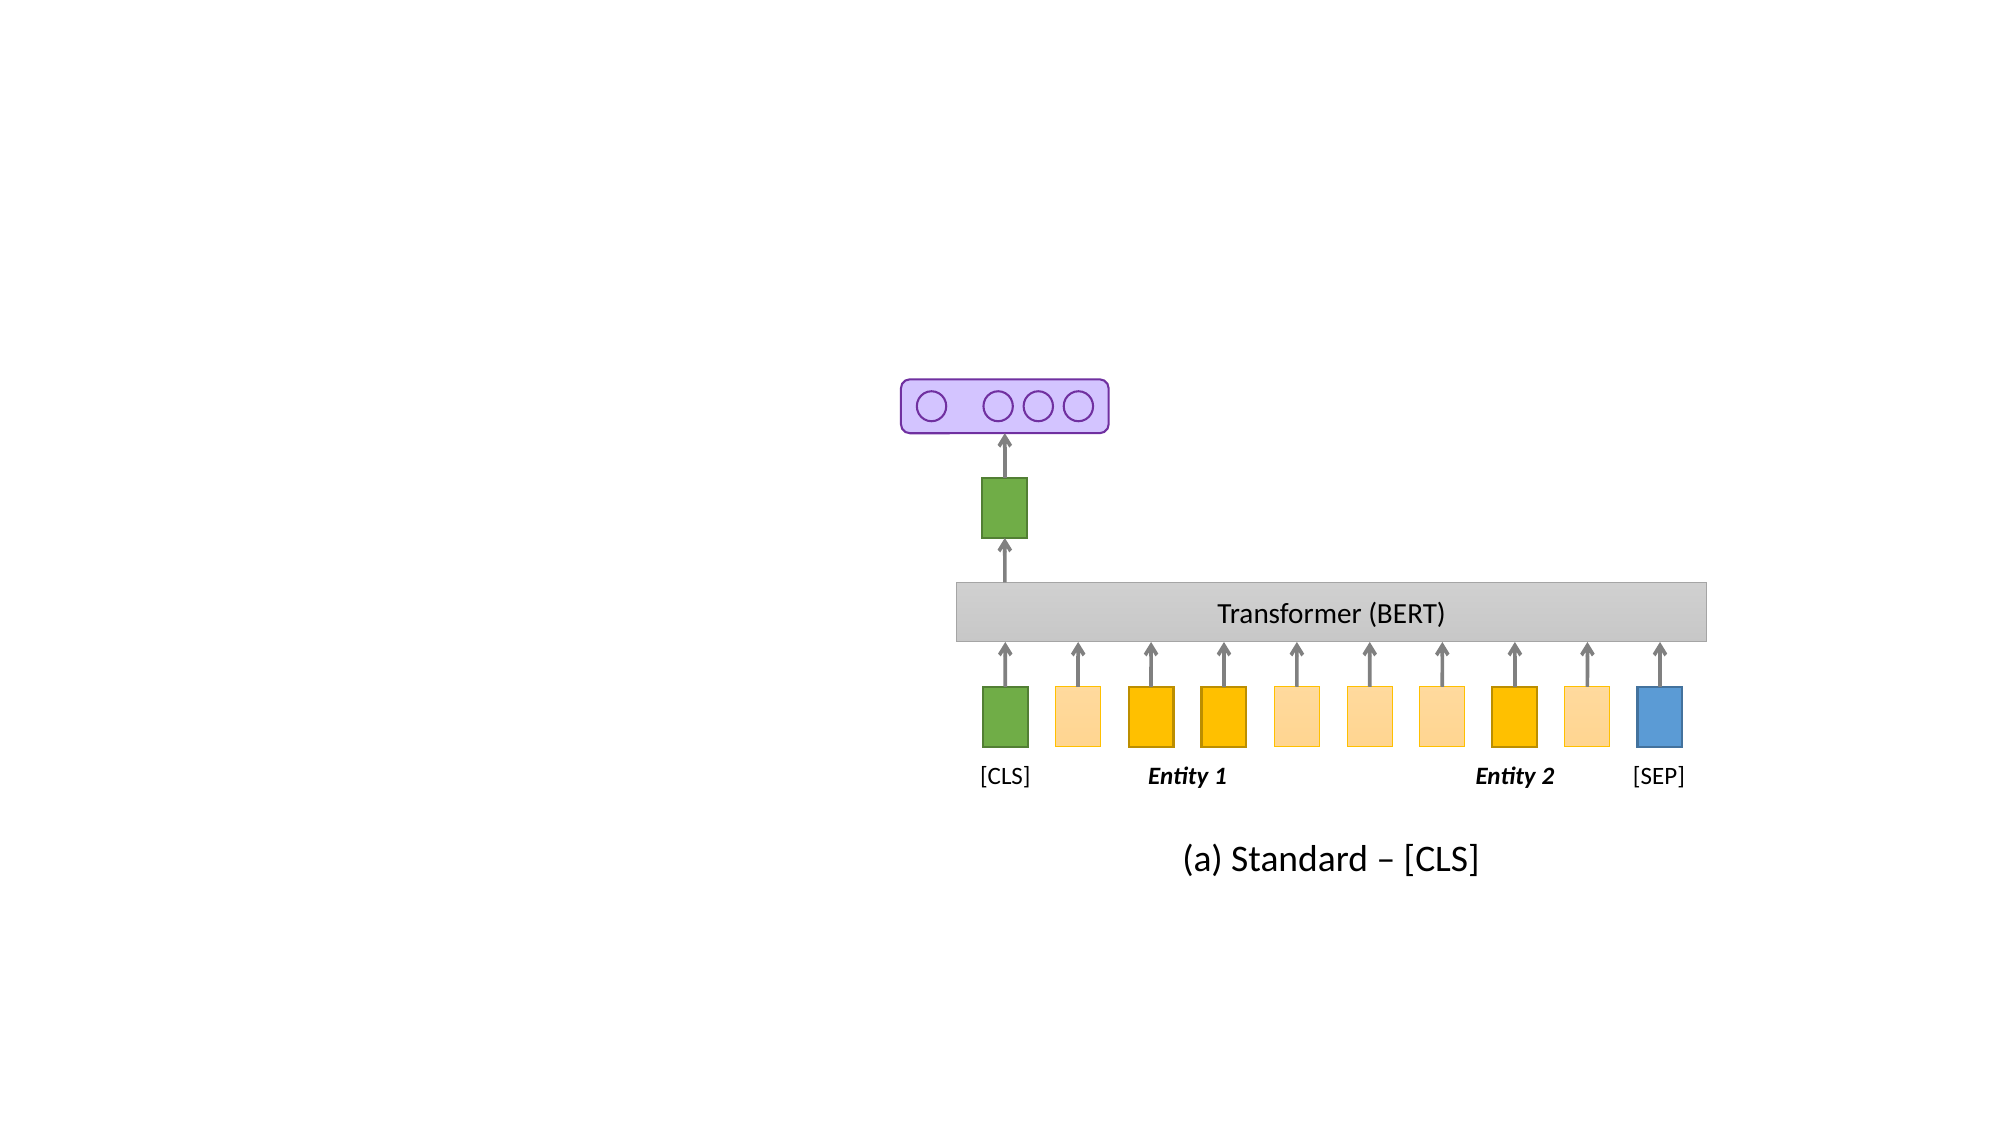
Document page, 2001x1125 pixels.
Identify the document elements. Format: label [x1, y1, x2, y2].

text_box [900, 379, 1707, 888]
